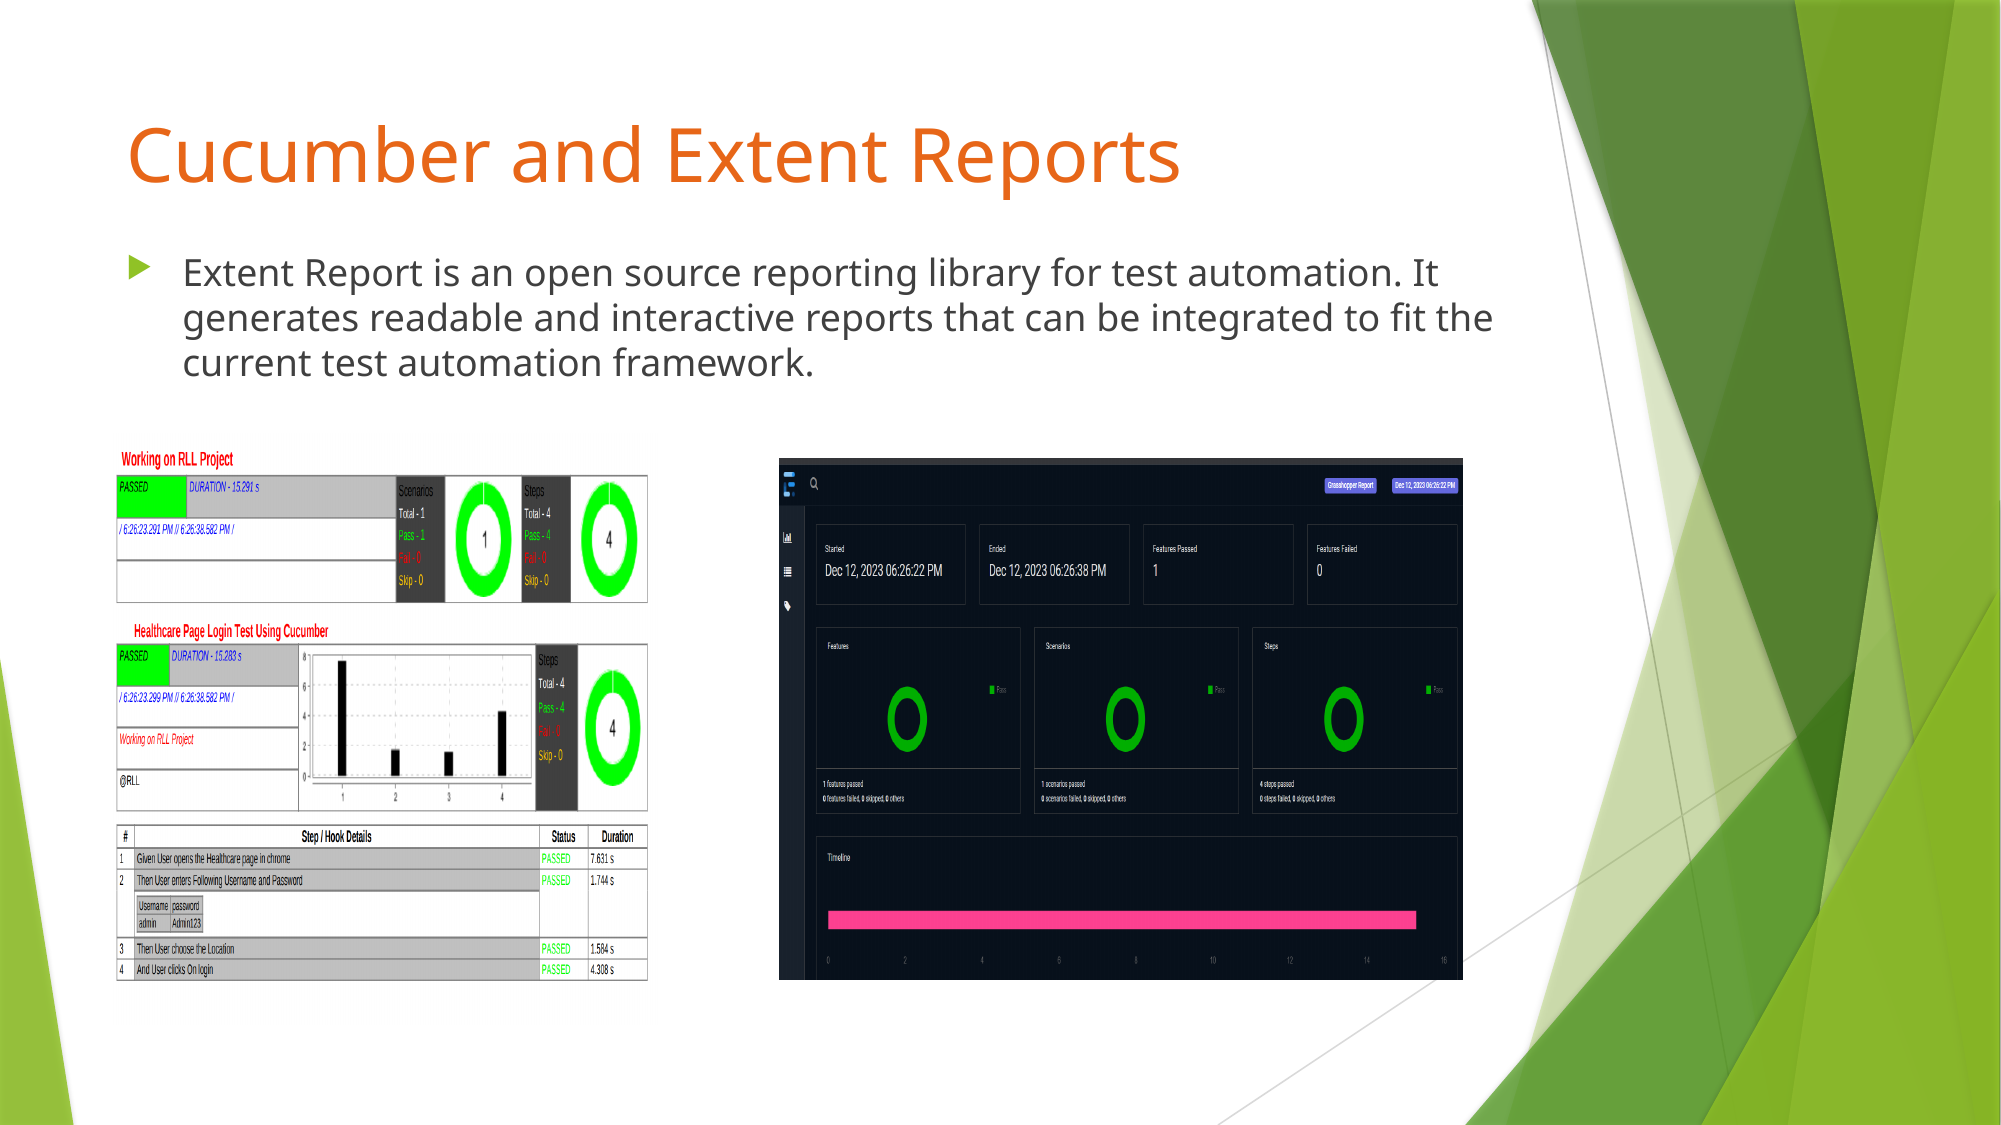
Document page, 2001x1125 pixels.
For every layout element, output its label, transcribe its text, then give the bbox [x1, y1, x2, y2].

picture [778, 458, 1464, 981]
list Extent Report is an open source reporting library for test automation. It generates readable and interactive reports that can be integrated to fit the current test automation framework. [111, 241, 1522, 992]
title Cucumber and Extent Reports [111, 99, 1522, 241]
picture [110, 432, 659, 1026]
